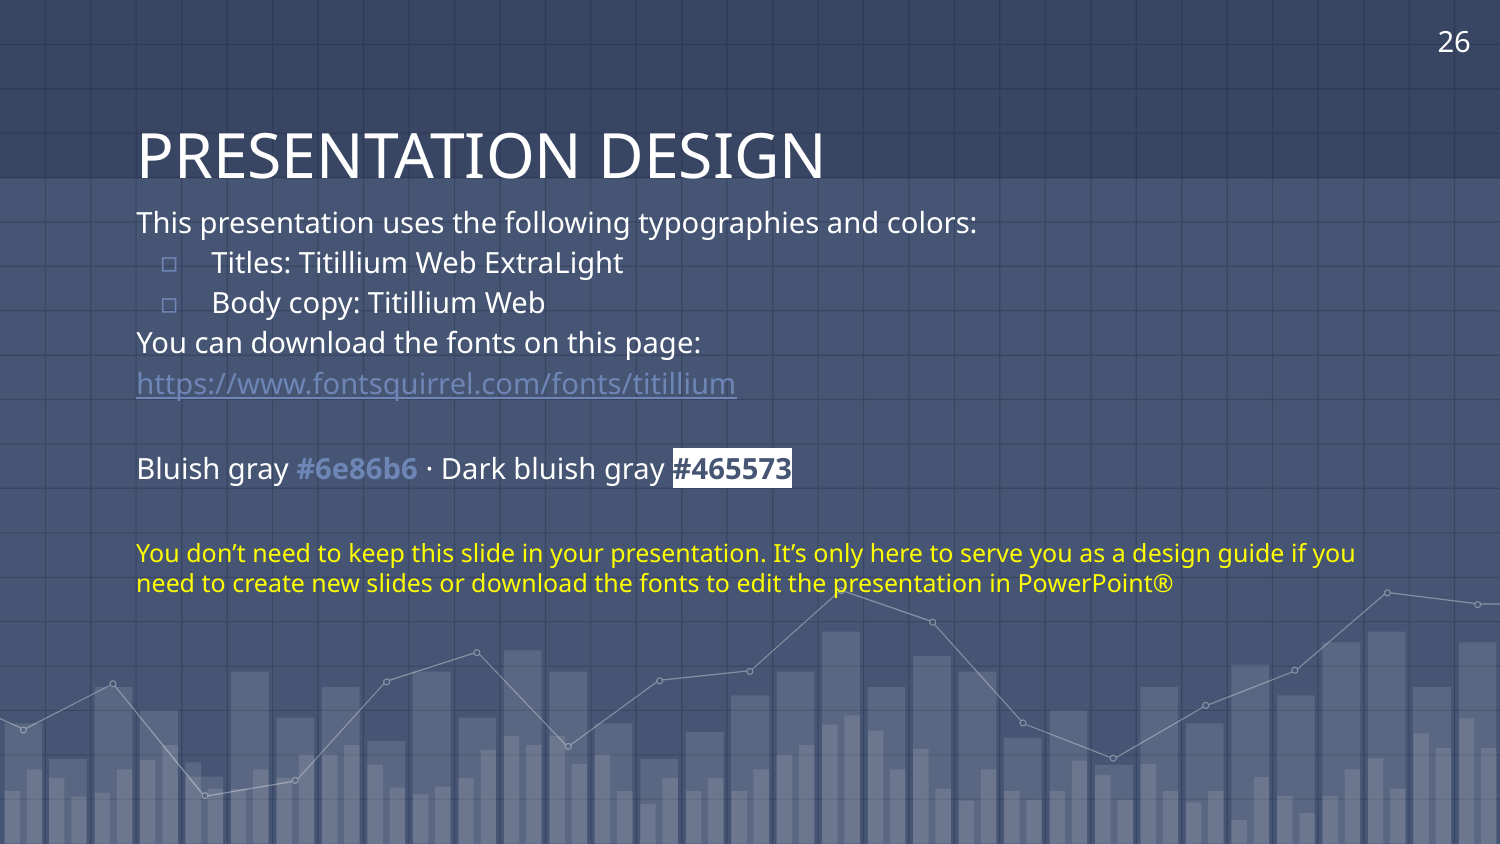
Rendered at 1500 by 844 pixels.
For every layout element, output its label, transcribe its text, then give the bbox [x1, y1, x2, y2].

list This presentation uses the following typographies and colors: Titles: Titillium Web ExtraLight Body copy: Titillium Web You can download the fonts on this page: https://www.fontsquirrel.com/fonts/titillium Bluish gray #6e86b6 · Dark bluish gray #465573 [121, 611, 1383, 698]
list This presentation uses the following typographies and colors: Titles: Titillium Web ExtraLight Body copy: Titillium Web You can download the fonts on this page: https://www.fontsquirrel.com/fonts/titillium Bluish gray #6e86b6 · Dark bluish gray #465573 [121, 189, 1383, 522]
slide_number 26 [1408, 0, 1500, 88]
text_box You don’t need to keep this slide in your presentation. It’s only here to serve you as a design guide if you need to create new slides or download the fonts to edit the presentation in PowerPoint® [121, 522, 1383, 611]
title PRESENTATION DESIGN [121, 65, 1383, 189]
